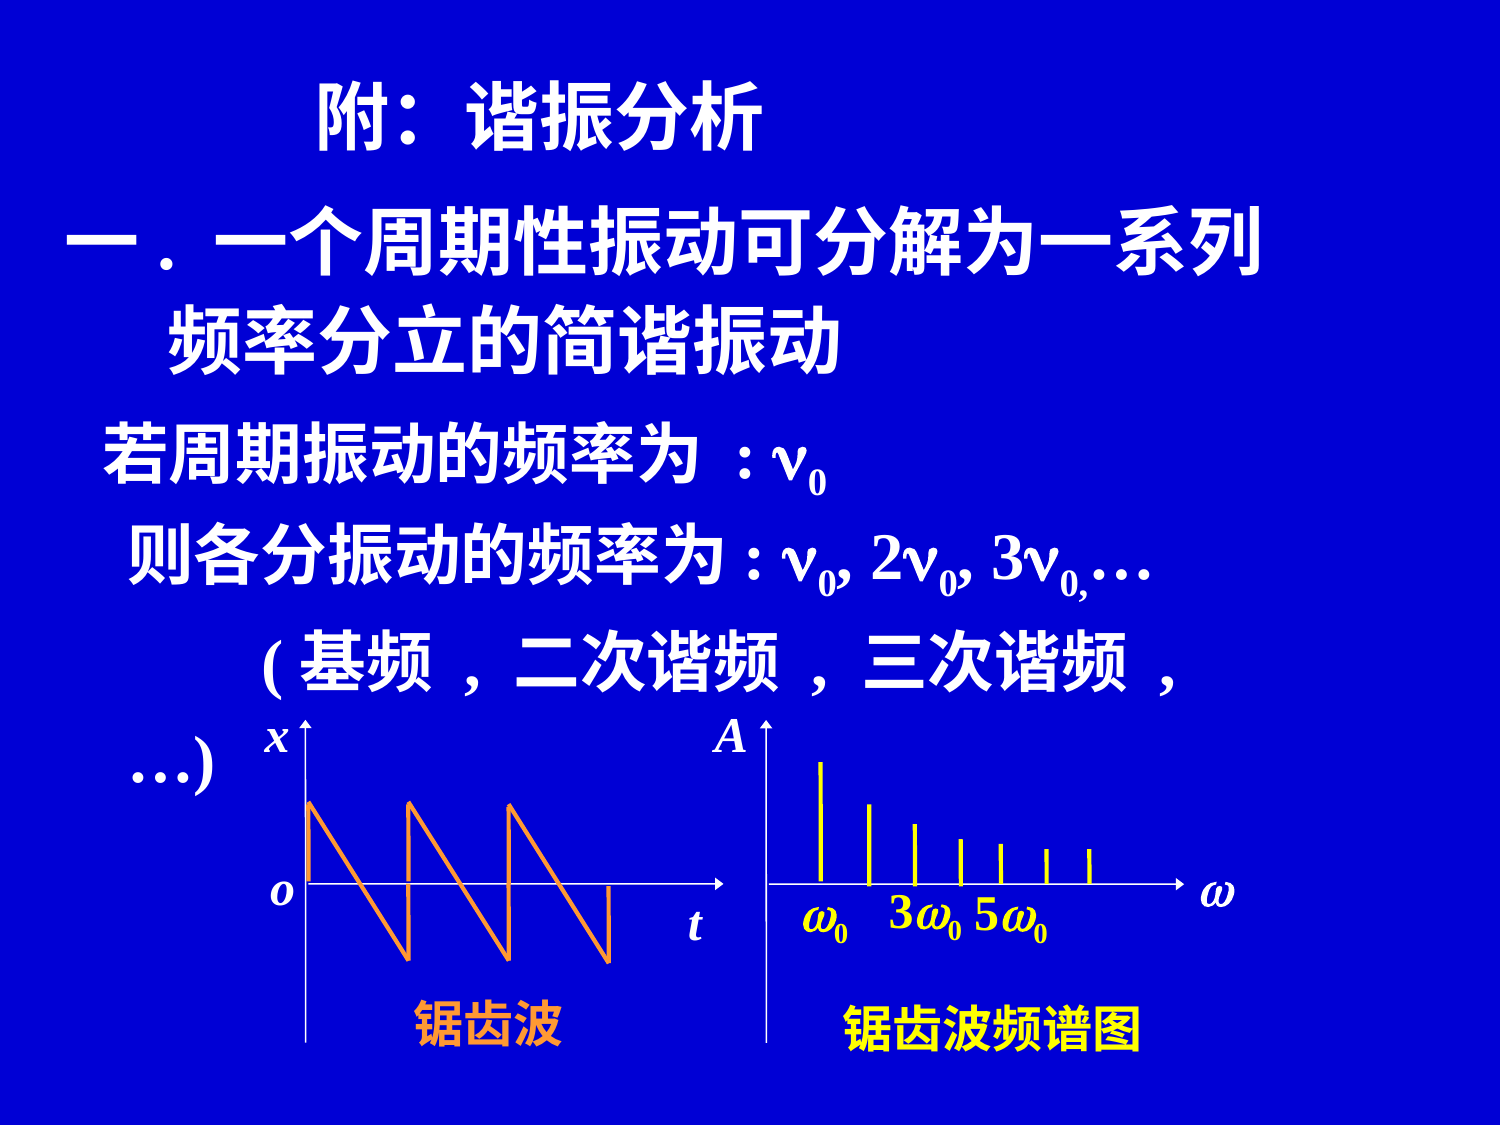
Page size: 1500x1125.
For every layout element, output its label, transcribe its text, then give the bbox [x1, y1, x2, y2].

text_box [262, 699, 711, 1061]
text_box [712, 699, 1251, 1063]
text_box 若周期振动的频率为 : 0 [87, 404, 1150, 511]
text_box 则各分振动的频率为: 0, 20, 30,… (基频 , 二次谐频 , 三次谐频 , …) [112, 487, 1275, 804]
text_box 一. 一个周期性振动可分解为一系列 频率分立的简谐振动 [50, 187, 1350, 392]
text_box 附：谐振分析 [299, 62, 913, 168]
